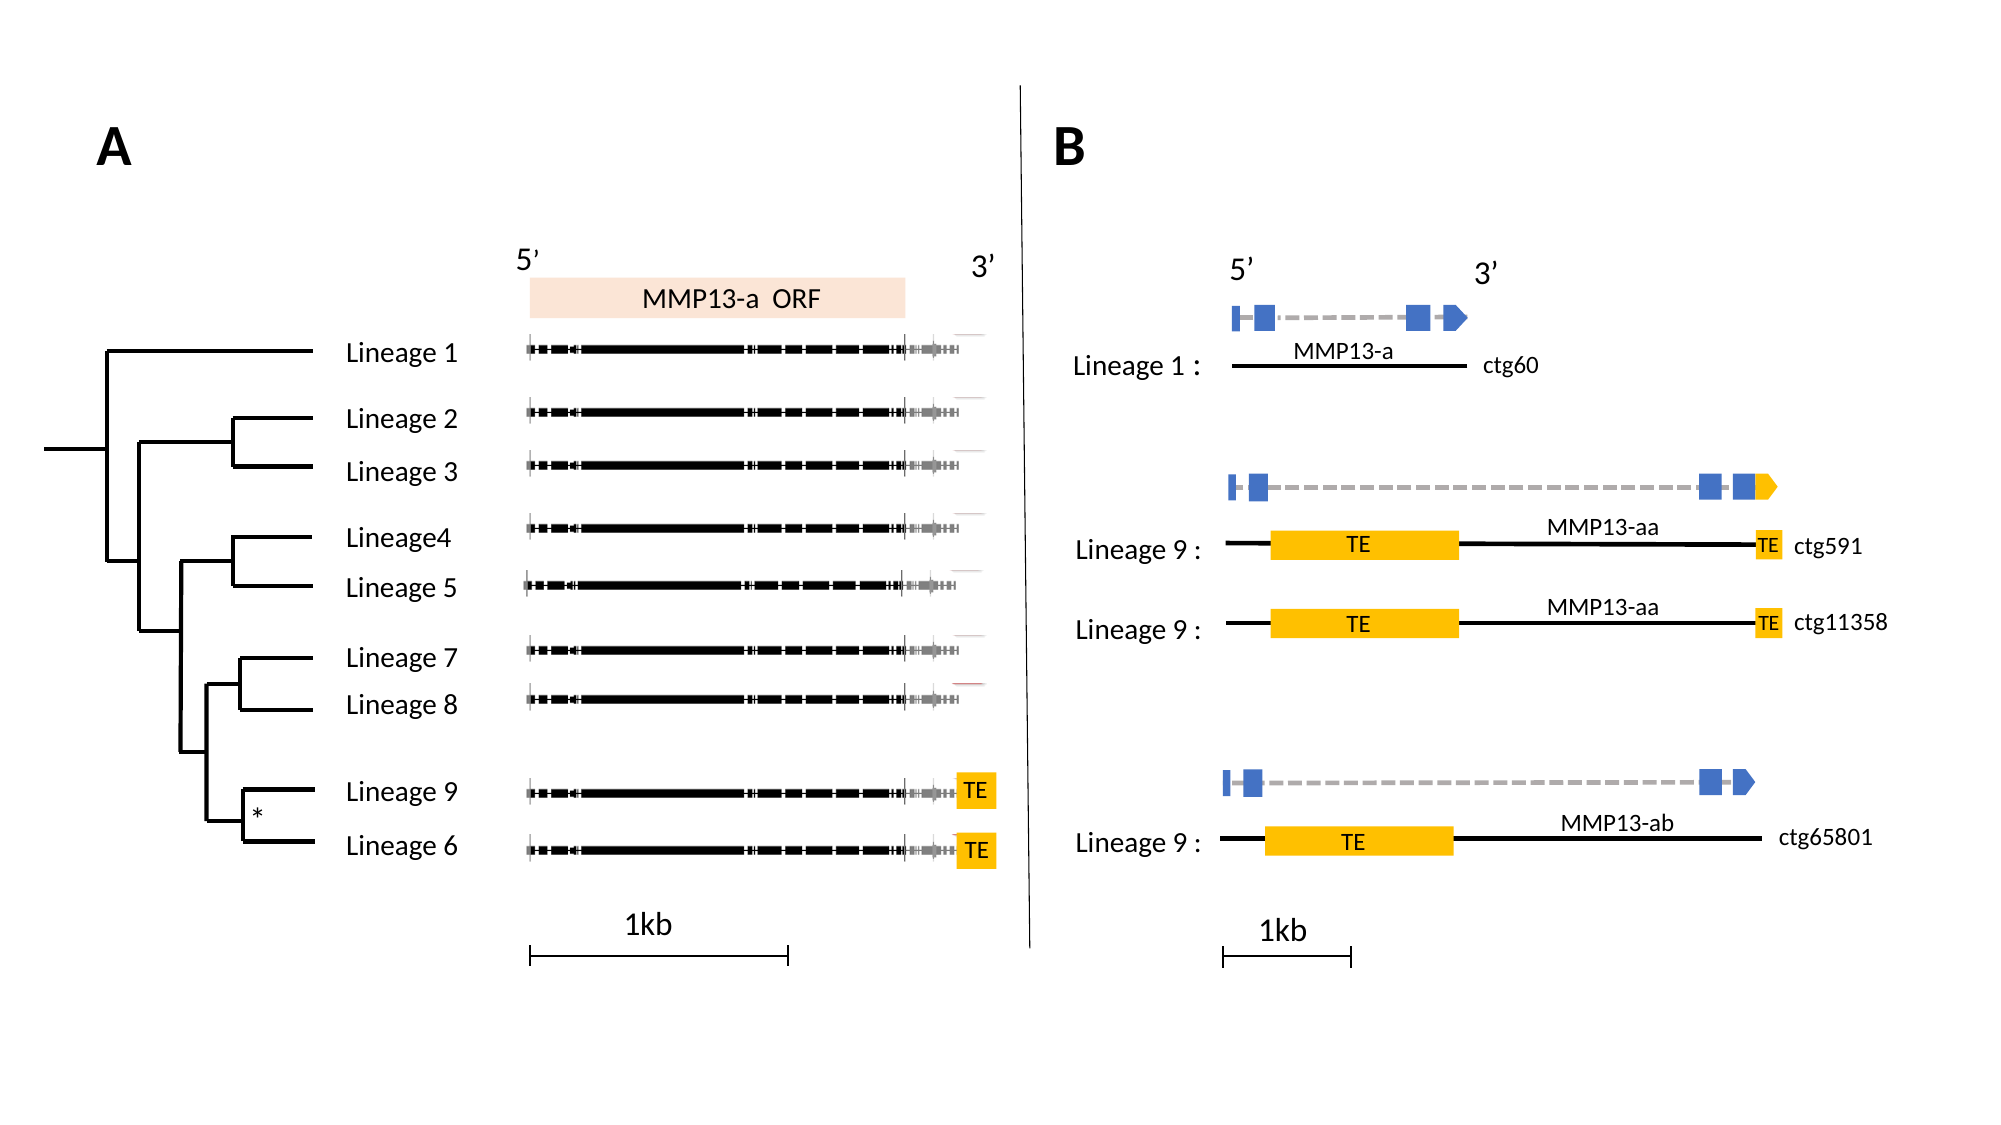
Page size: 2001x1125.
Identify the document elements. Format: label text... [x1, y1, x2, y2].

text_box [1222, 900, 1351, 969]
text_box A [81, 99, 207, 185]
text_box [1060, 473, 2000, 649]
text_box B [1038, 99, 1164, 185]
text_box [44, 230, 1021, 966]
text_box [1020, 85, 1030, 949]
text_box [1060, 769, 1969, 862]
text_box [1058, 239, 1567, 387]
